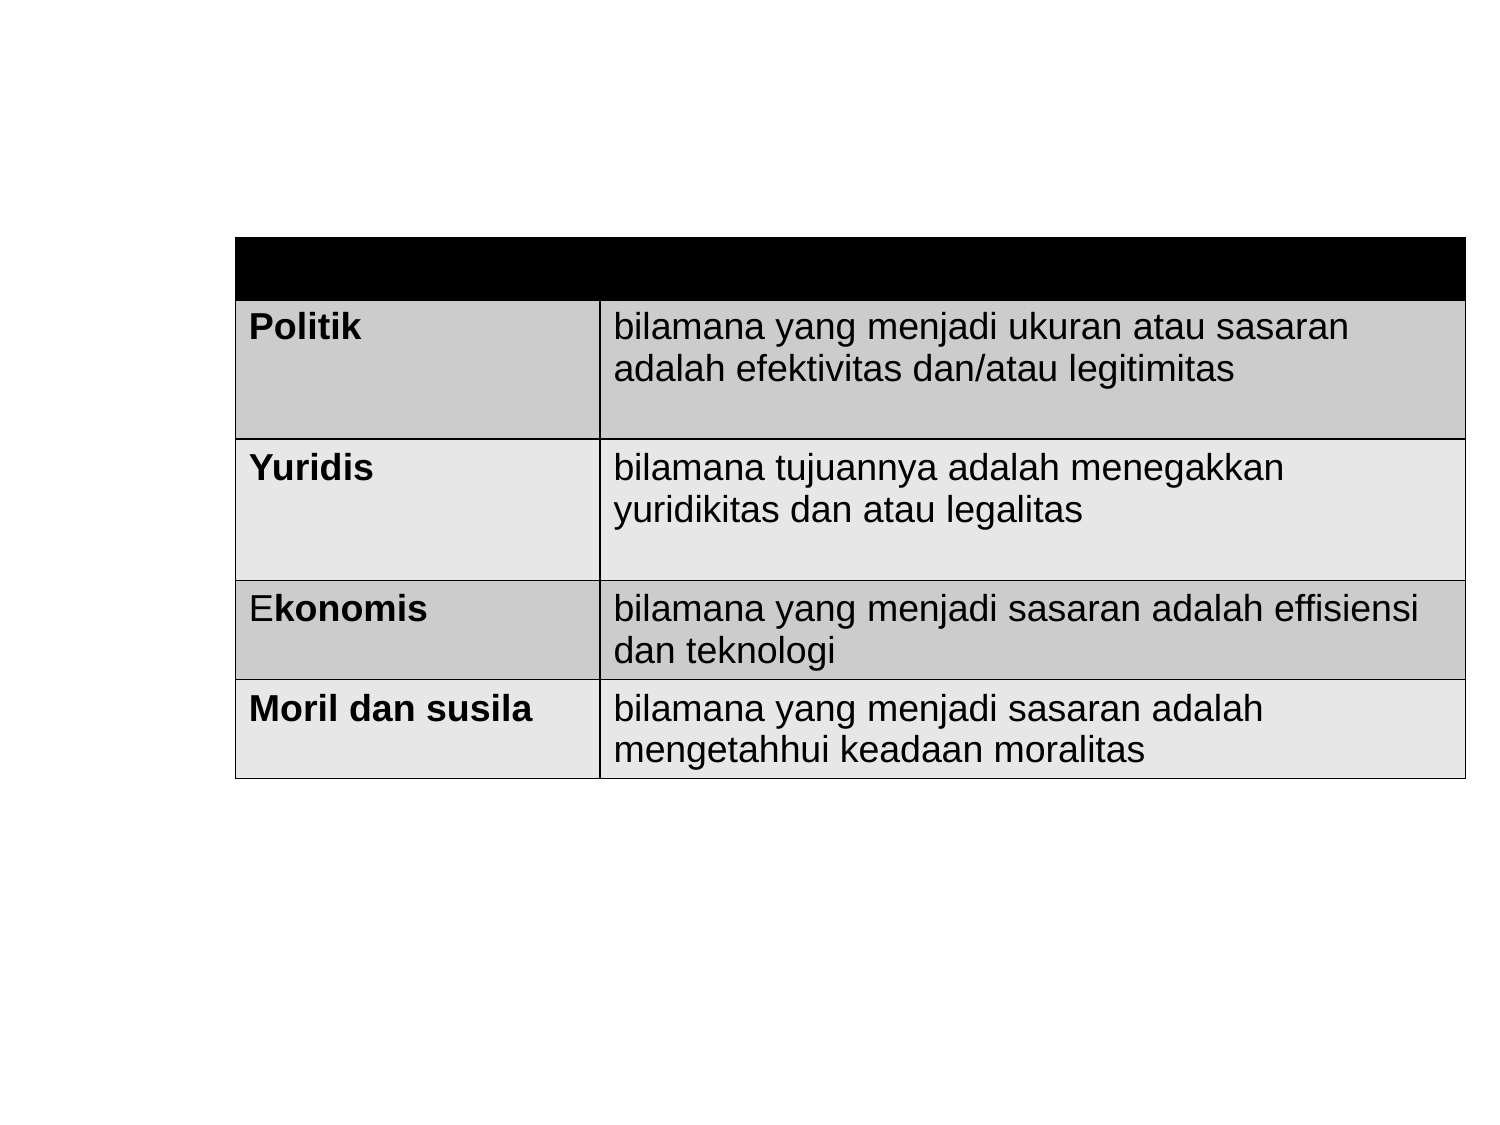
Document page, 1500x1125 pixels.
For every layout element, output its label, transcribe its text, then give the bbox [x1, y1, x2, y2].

table_cell Yuridis [236, 440, 599, 580]
table_cell Ekonomis [236, 581, 599, 679]
table_cell Politik [236, 301, 599, 438]
table_cell Moril dan susila [236, 680, 599, 778]
table_cell bilamana yang menjadi sasaran adalah effisiensi dan teknologi [601, 581, 1465, 679]
table_cell bilamana yang menjadi ukuran atau sasaran adalah efektivitas dan/atau legitimitas [601, 301, 1465, 438]
table_header [236, 238, 599, 296]
table_cell bilamana tujuannya adalah menegakkan yuridikitas dan atau legalitas [601, 440, 1465, 580]
table_cell bilamana yang menjadi sasaran adalah mengetahhui keadaan moralitas [601, 680, 1465, 778]
table_header [601, 238, 1465, 296]
